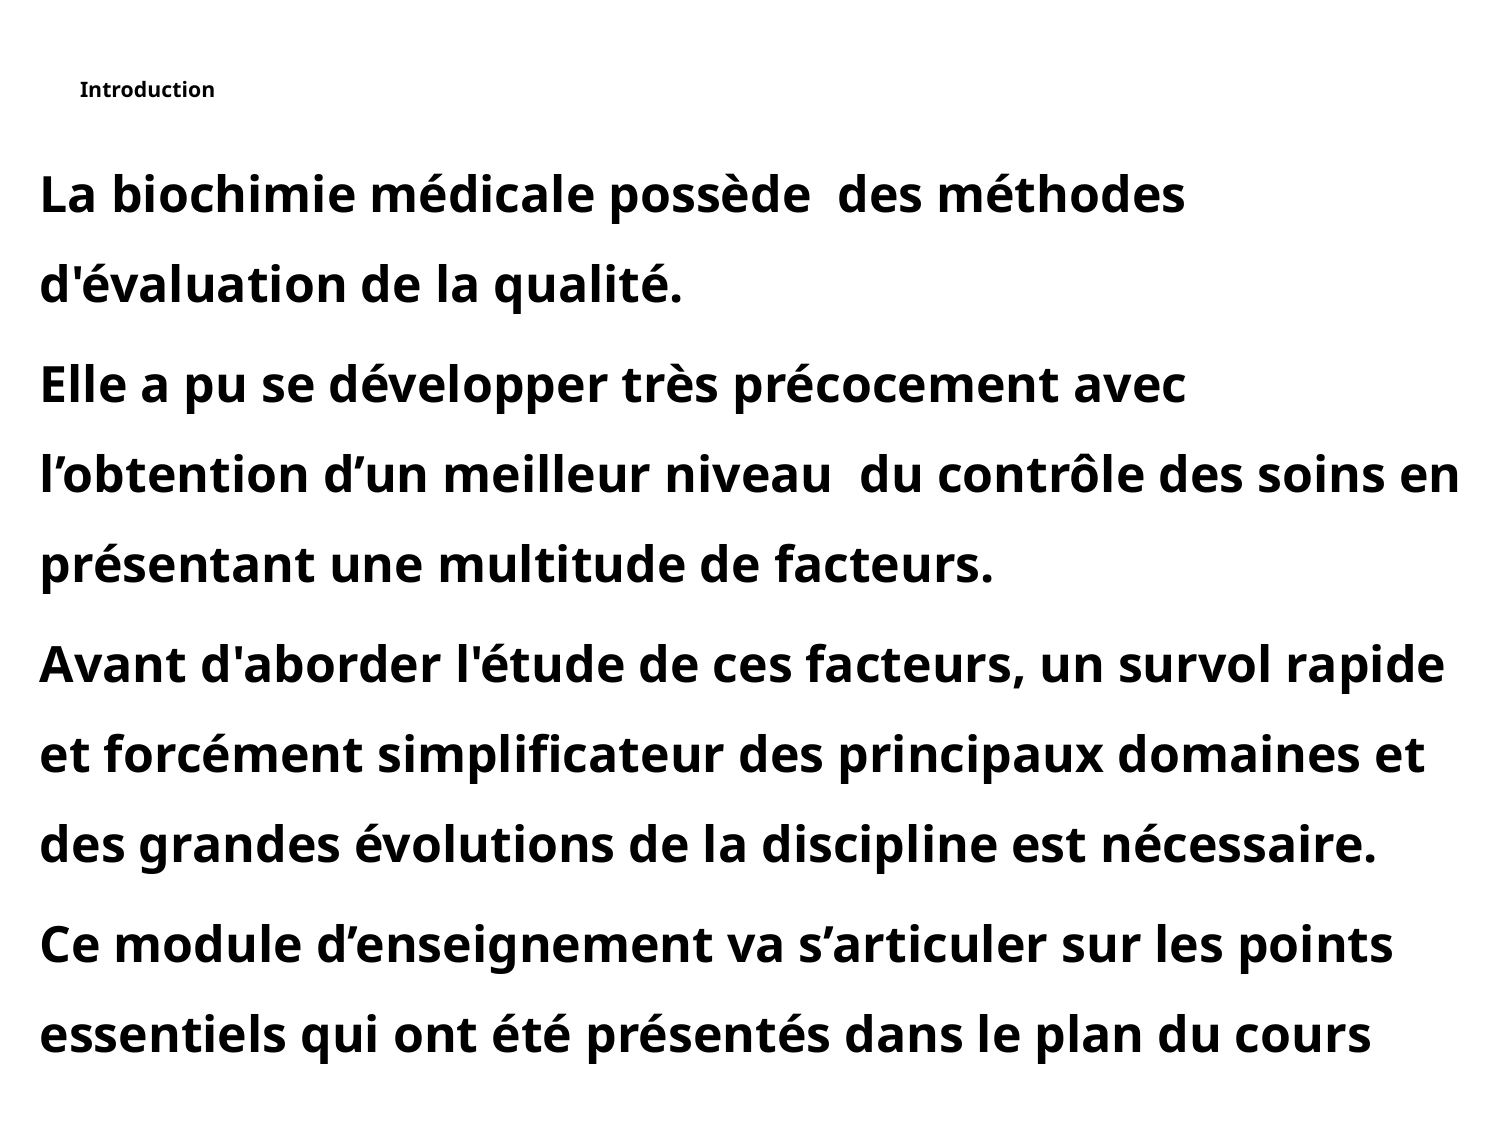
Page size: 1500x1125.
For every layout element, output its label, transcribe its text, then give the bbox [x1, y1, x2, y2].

list La biochimie médicale possède des méthodes d'évaluation de la qualité. Elle a pu se développer très précocement avec l’obtention d’un meilleur niveau du contrôle des soins en présentant une multitude de facteurs. Avant d'aborder l'étude de ces facteurs, un survol rapide et forcément simplificateur des principaux domaines et des grandes évolutions de la discipline est nécessaire. Ce module d’enseignement va s’articuler sur les points essentiels qui ont été présentés dans le plan du cours [24, 125, 1496, 1125]
title Introduction [64, 30, 1415, 125]
